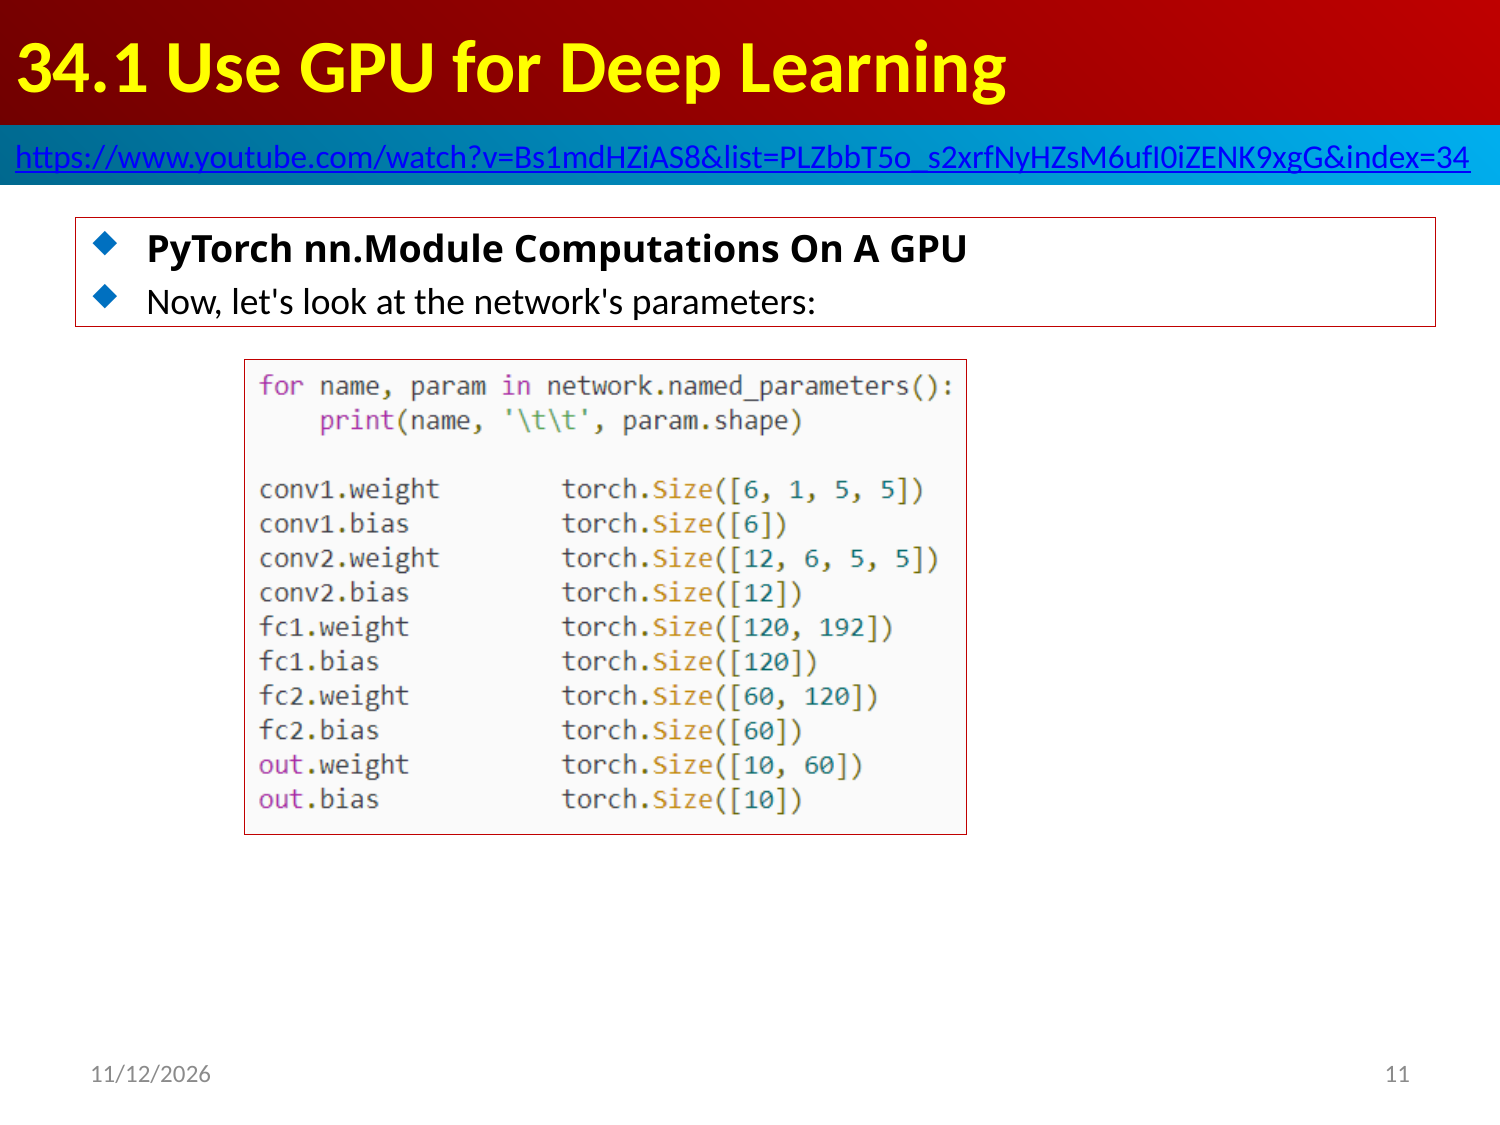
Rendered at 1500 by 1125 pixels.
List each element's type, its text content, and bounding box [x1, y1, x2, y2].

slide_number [75, 1042, 425, 1103]
slide_number 11 [1074, 1042, 1425, 1103]
title 34.1 Use GPU for Deep Learning [0, 0, 1500, 125]
text_box https://www.youtube.com/watch?v=Bs1mdHZiAS8&list=PLZbbT5o_s2xrfNyHZsM6ufI0iZENK9xgG&index=34 [0, 125, 1500, 185]
picture [243, 358, 967, 835]
subtitle PyTorch nn.Module Computations On A GPU Now, let's look at the network's parameters: [75, 217, 1436, 327]
